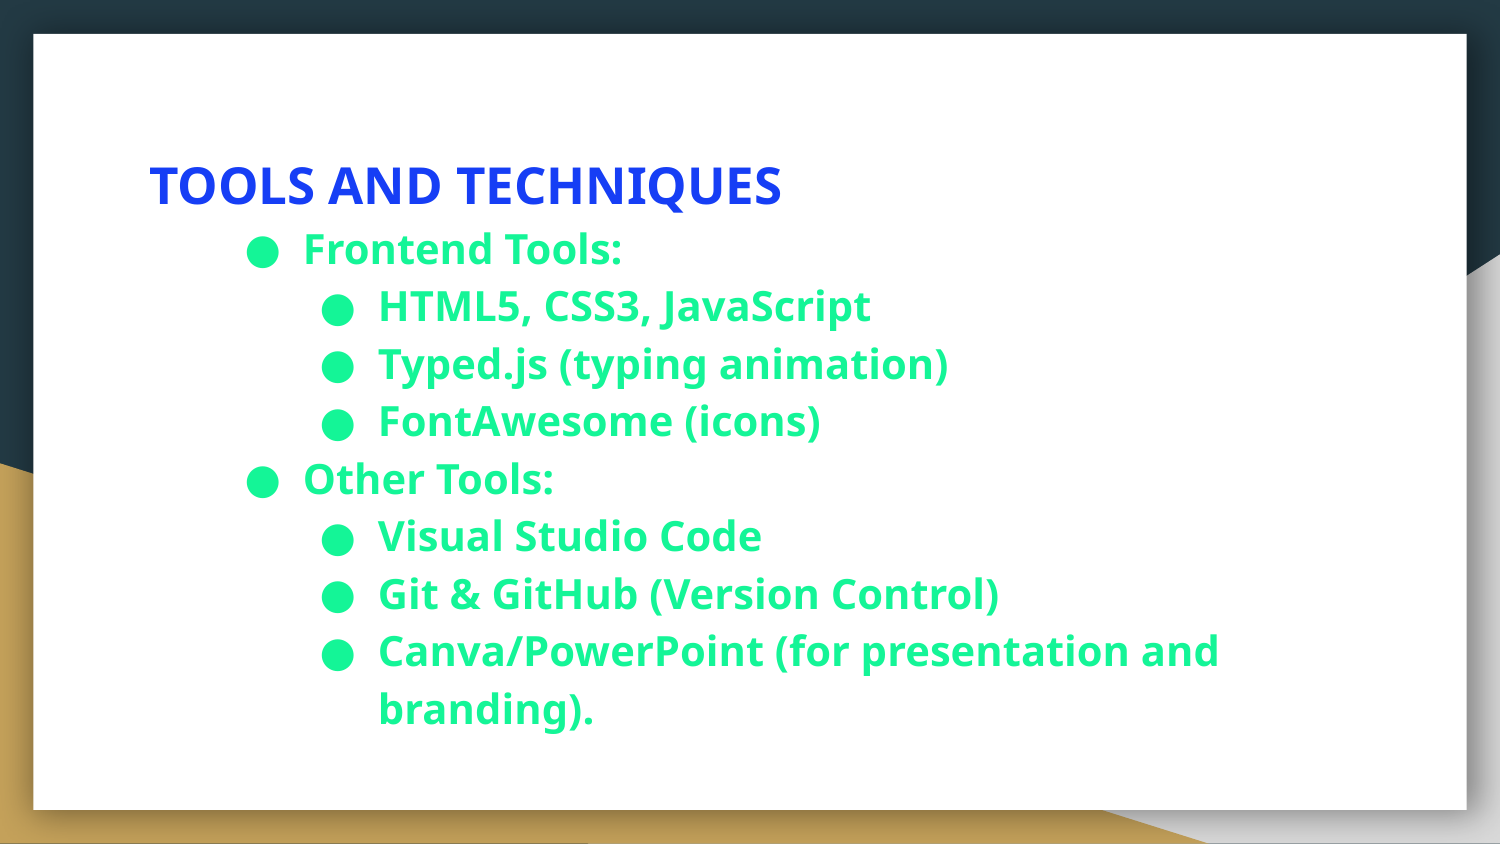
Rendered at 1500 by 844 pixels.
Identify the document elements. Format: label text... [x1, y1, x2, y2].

title TOOLS AND TECHNIQUES [134, 138, 1366, 296]
list Frontend Tools: HTML5, CSS3, JavaScript Typed.js (typing animation) FontAwesome (icons) Other Tools: Visual Studio Code Git & GitHub (Version Control) Canva/PowerPoint (for presentation and branding). [212, 200, 1368, 678]
